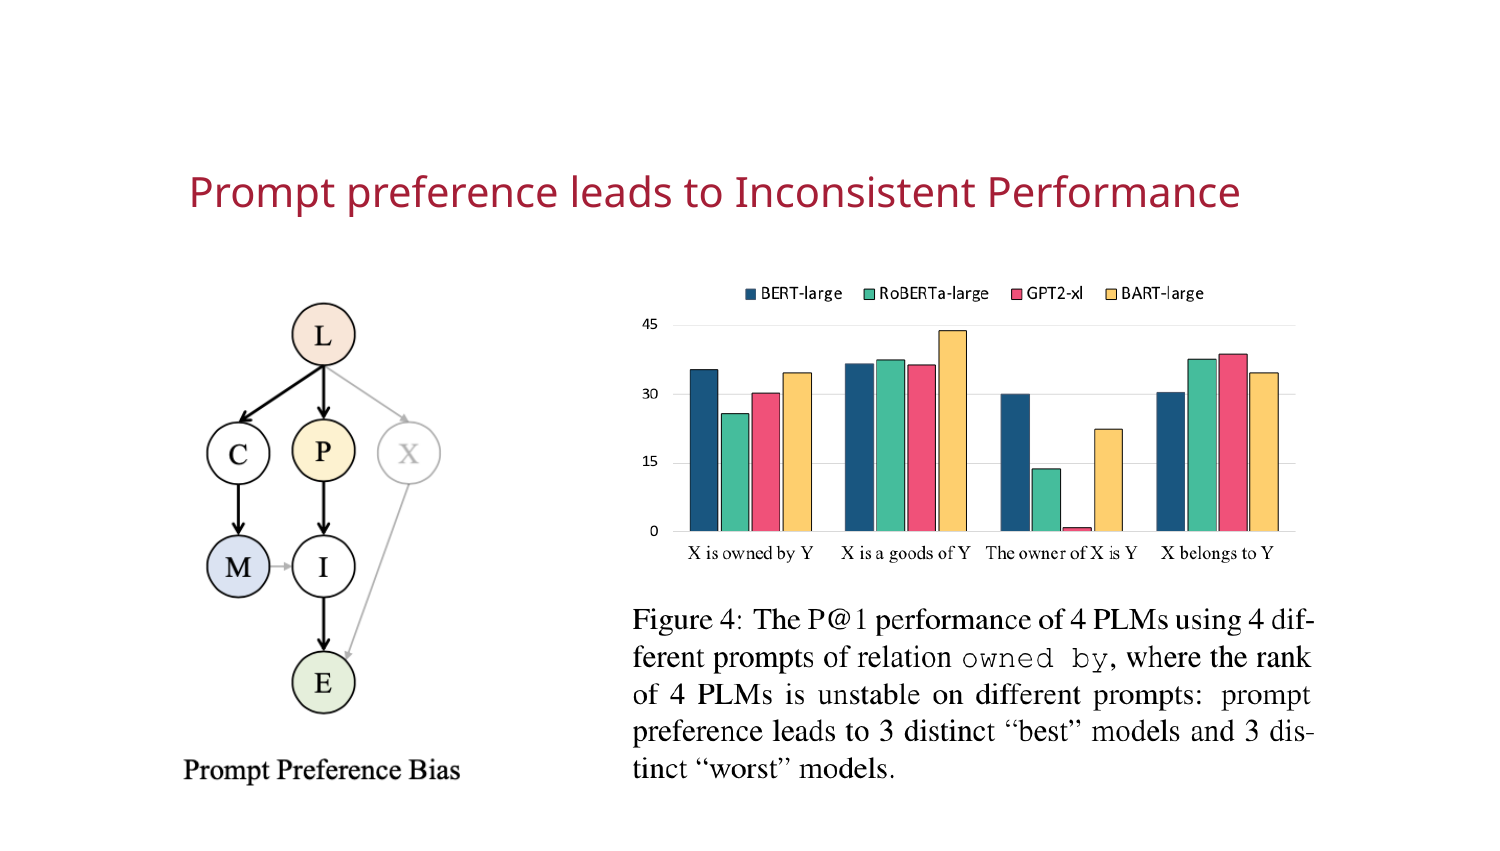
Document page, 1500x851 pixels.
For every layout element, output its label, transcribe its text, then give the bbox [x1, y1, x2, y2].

picture [173, 262, 487, 798]
text_box Prompt preference leads to Inconsistent Performance [173, 154, 1395, 223]
picture [626, 268, 1338, 799]
